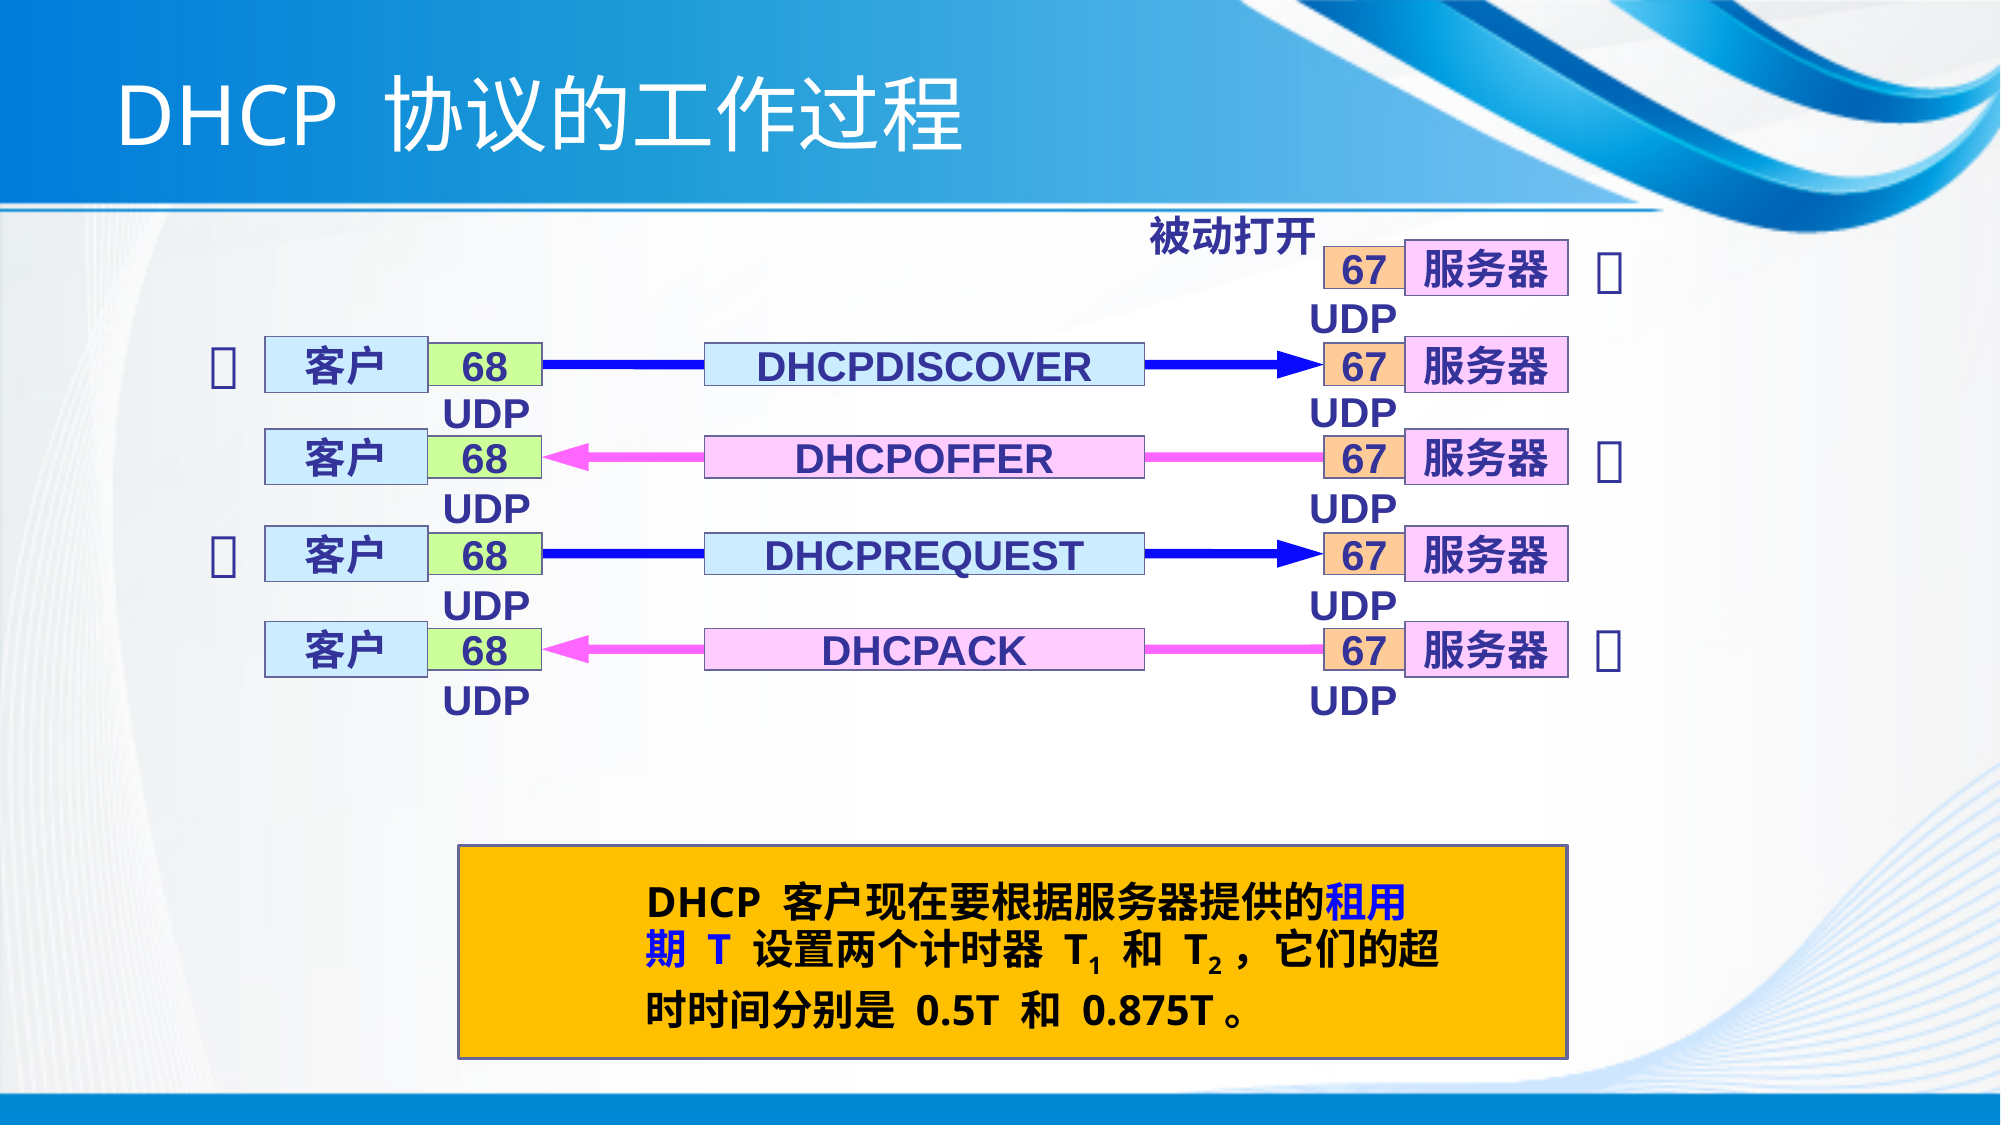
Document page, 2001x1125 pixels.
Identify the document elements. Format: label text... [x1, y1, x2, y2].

text_box DHCPDISCOVER [704, 343, 1145, 386]
title DHCP 协议的工作过程 [99, 45, 1900, 180]
text_box 68 [427, 532, 542, 571]
text_box 客户 [264, 336, 428, 393]
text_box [458, 845, 1568, 1059]
text_box DHCPACK [704, 628, 1145, 670]
text_box UDP [427, 379, 546, 444]
text_box 服务器 [1405, 621, 1569, 678]
text_box UDP [1294, 474, 1413, 539]
text_box 客户 [264, 428, 428, 485]
text_box 67 [1323, 246, 1406, 284]
text_box 68 [427, 435, 542, 474]
text_box UDP [427, 474, 546, 539]
text_box 客户 [264, 525, 428, 582]
text_box [1145, 358, 1323, 371]
text_box 服务器 [1405, 239, 1569, 296]
text_box  [1577, 229, 1643, 314]
text_box 68 [427, 628, 542, 666]
picture [0, 0, 2001, 1125]
text_box UDP [427, 571, 546, 636]
text_box  [192, 513, 257, 598]
text_box UDP [1294, 571, 1413, 636]
text_box [542, 450, 704, 464]
text_box 67 [1323, 628, 1406, 666]
text_box 被动打开 [1135, 202, 1332, 268]
text_box 67 [1323, 350, 1406, 378]
text_box 67 [1323, 435, 1406, 474]
text_box  [1577, 418, 1643, 503]
text_box 客户 [264, 621, 428, 678]
text_box UDP [1294, 284, 1413, 350]
text_box 67 [1323, 532, 1406, 571]
text_box 服务器 [1406, 336, 1569, 393]
text_box 服务器 [1405, 525, 1569, 582]
text_box DHCPOFFER [704, 435, 1145, 478]
text_box 服务器 [1405, 428, 1569, 485]
text_box UDP [1294, 666, 1413, 732]
text_box [542, 643, 704, 656]
text_box  [192, 323, 257, 409]
text_box DHCPREQUEST [704, 532, 1145, 575]
text_box [1145, 547, 1323, 560]
text_box UDP [1294, 378, 1413, 444]
text_box  [1576, 607, 1642, 692]
text_box 68 [427, 343, 542, 379]
text_box UDP [427, 666, 546, 732]
